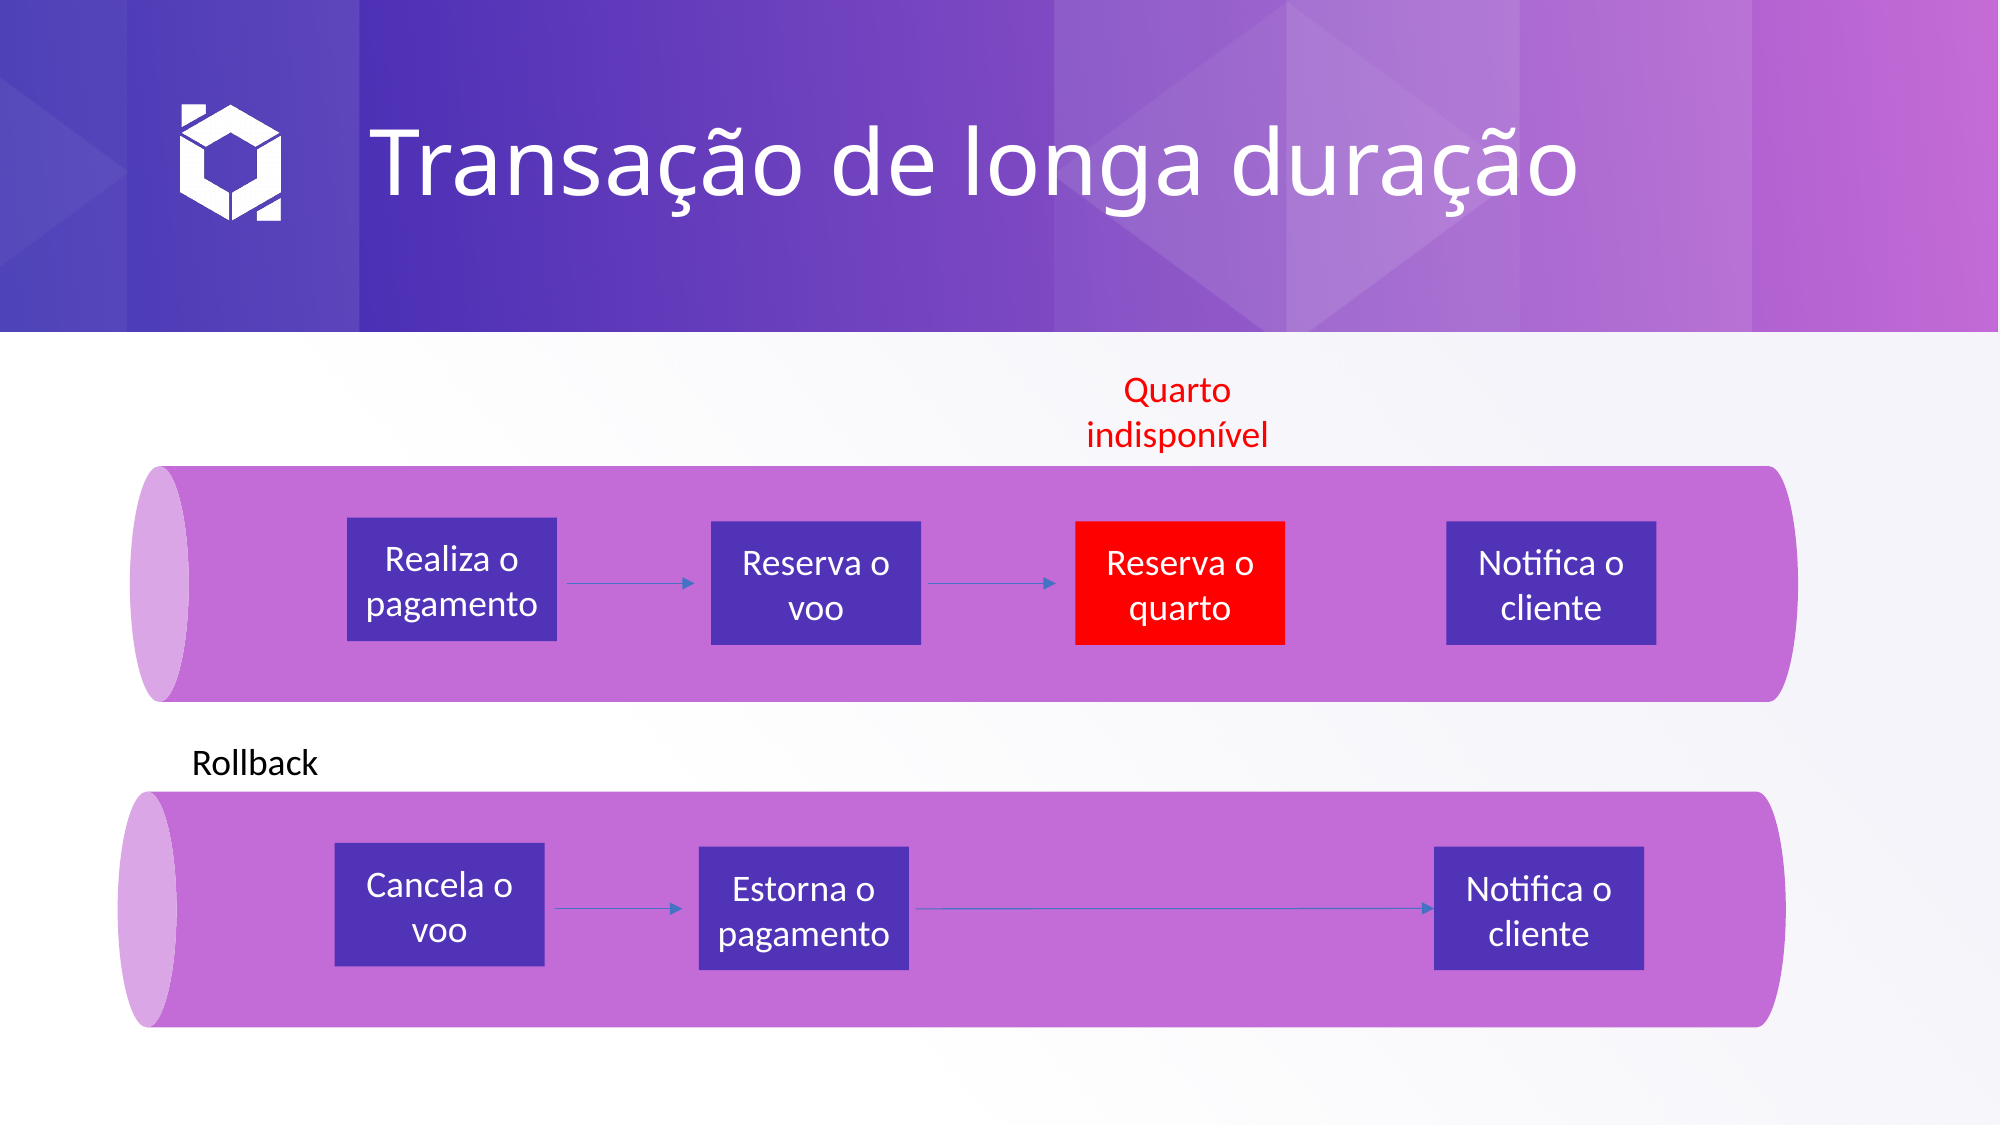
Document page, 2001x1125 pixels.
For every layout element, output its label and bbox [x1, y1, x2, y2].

list [0, 332, 2000, 1125]
picture [0, 0, 2000, 332]
